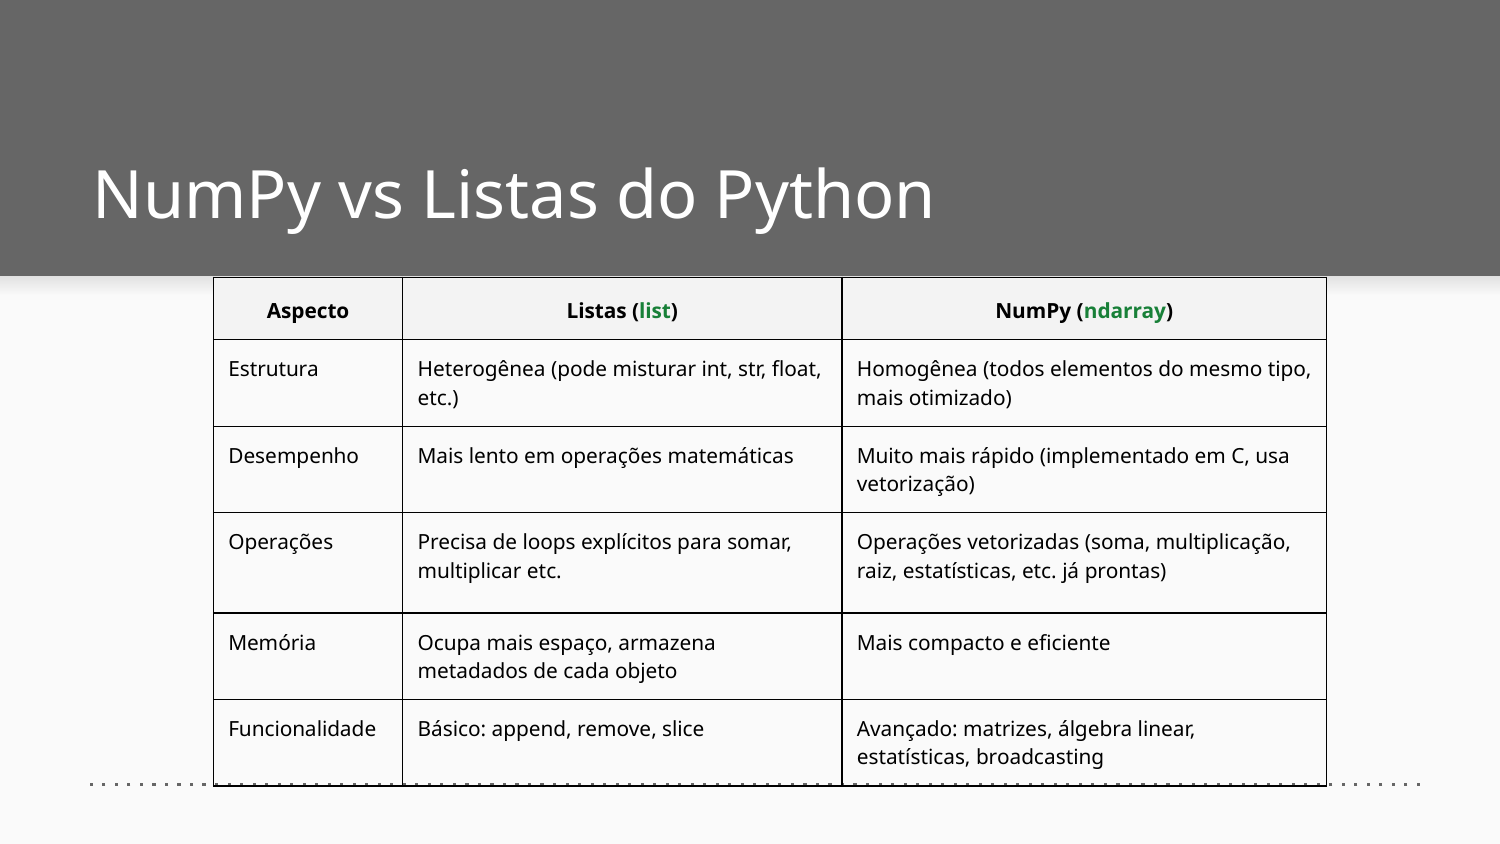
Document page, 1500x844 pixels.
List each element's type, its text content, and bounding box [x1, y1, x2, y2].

table_cell Operações [214, 513, 402, 612]
table_cell Operações vetorizadas (soma, multiplicação, raiz, estatísticas, etc. já prontas) [843, 513, 1326, 612]
table_cell Desempenho [214, 427, 402, 512]
table_cell Mais compacto e eficiente [843, 614, 1326, 699]
table_cell Ocupa mais espaço, armazena metadados de cada objeto [403, 614, 841, 699]
table_cell Funcionalidade [214, 700, 402, 783]
table_cell Homogênea (todos elementos do mesmo tipo, mais otimizado) [843, 340, 1326, 426]
table_cell Básico: append, remove, slice [403, 700, 841, 783]
table_cell Heterogênea (pode misturar int, str, float, etc.) [403, 340, 841, 426]
table_header Aspecto [214, 278, 402, 339]
table_cell Estrutura [214, 340, 402, 426]
table_cell Muito mais rápido (implementado em C, usa vetorização) [843, 427, 1326, 512]
table_header Listas (list) [403, 278, 841, 339]
table_cell Mais lento em operações matemáticas [403, 427, 841, 512]
table_cell Avançado: matrizes, álgebra linear, estatísticas, broadcasting [843, 700, 1326, 783]
table_cell Precisa de loops explícitos para somar, multiplicar etc. [403, 513, 841, 612]
title NumPy vs Listas do Python [77, 121, 1427, 248]
table_cell Memória [214, 614, 402, 699]
table_header NumPy (ndarray) [843, 278, 1326, 339]
